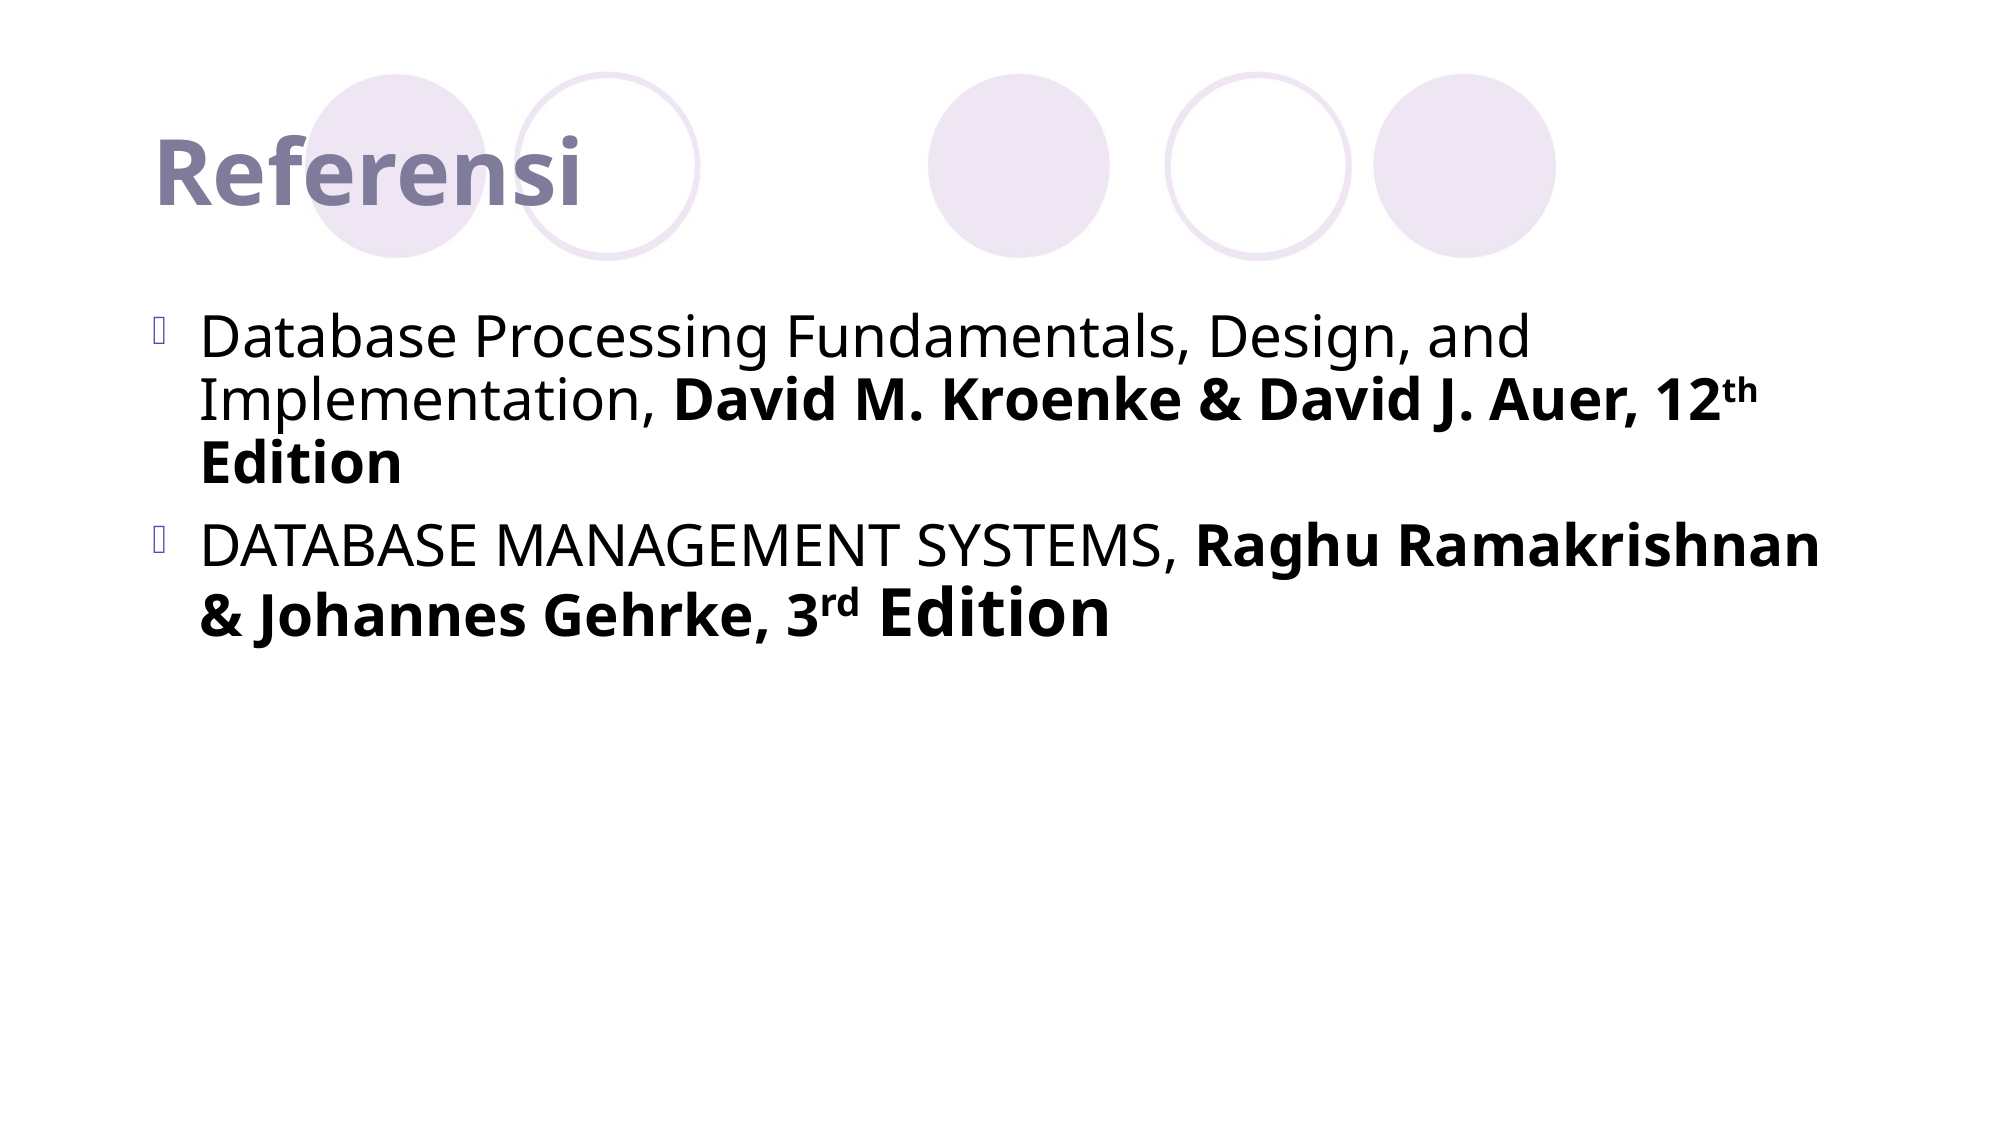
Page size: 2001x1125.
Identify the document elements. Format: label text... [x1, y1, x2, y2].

list Database Processing Fundamentals, Design, and Implementation, David M. Kroenke & David J. Auer, 12th Edition DATABASE MANAGEMENT SYSTEMS, Raghu Ramakrishnan & Johannes Gehrke, 3rd Edition [137, 299, 1863, 1014]
title Referensi [137, 59, 1863, 278]
